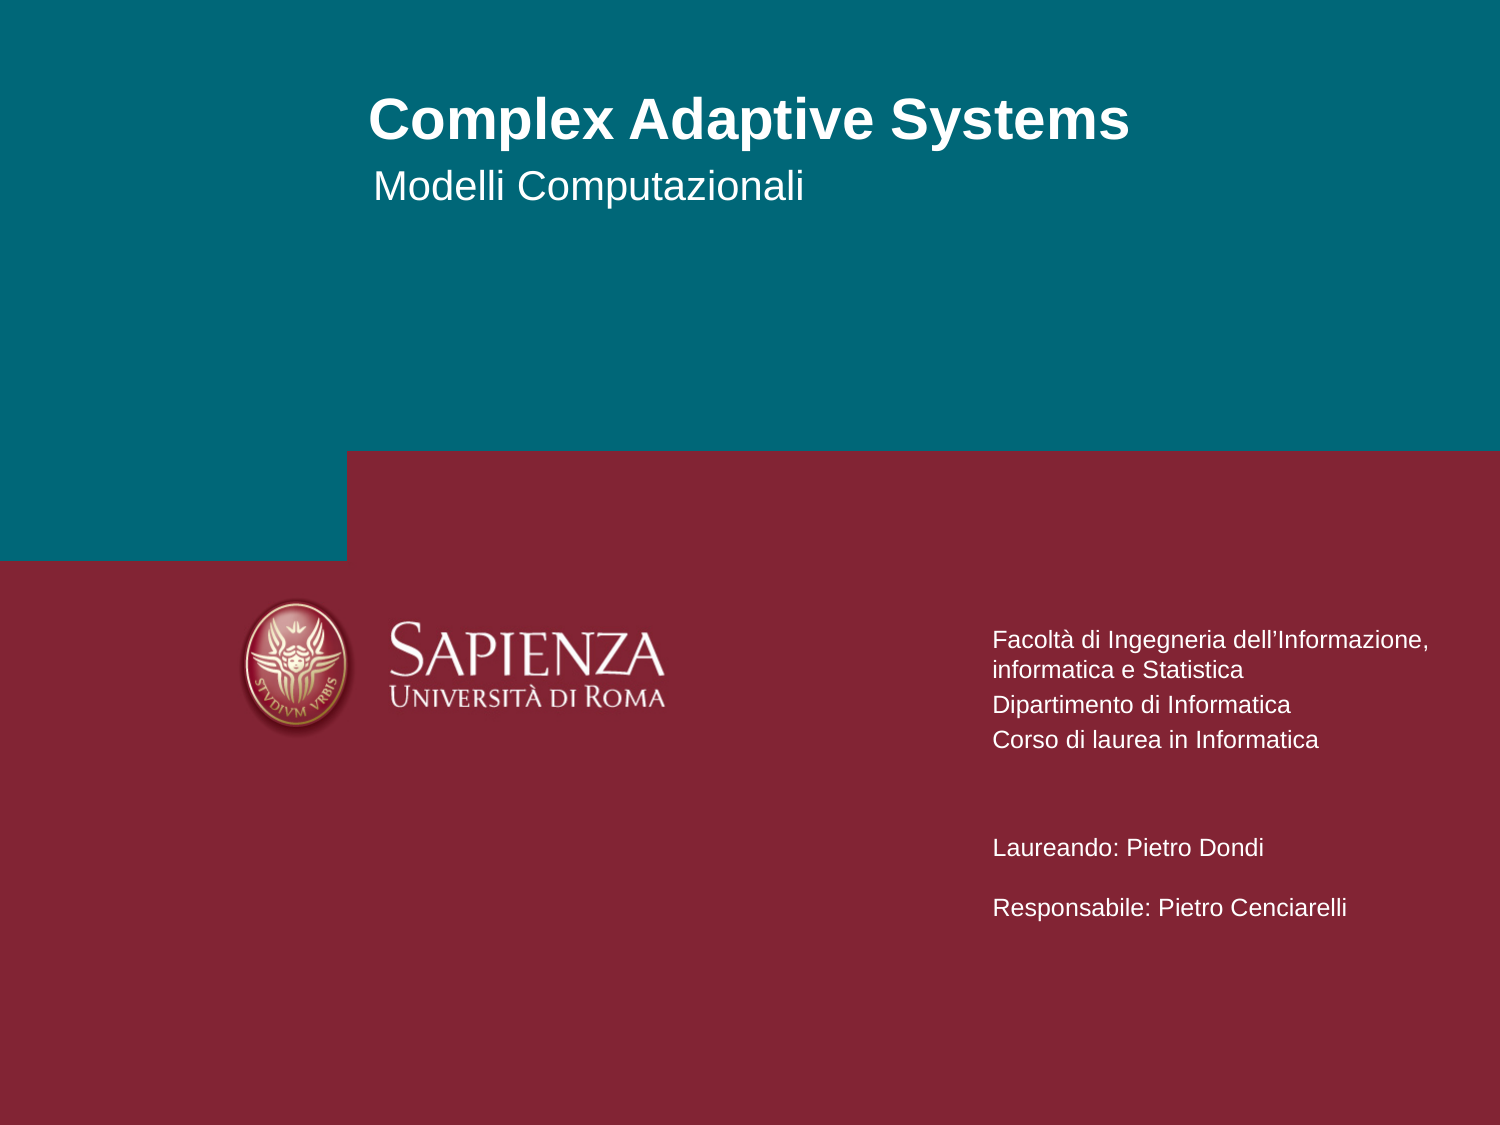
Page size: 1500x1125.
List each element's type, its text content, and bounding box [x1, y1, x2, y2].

text_box [0, 0, 1500, 451]
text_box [0, 451, 1500, 1125]
subtitle Modelli Computazionali [358, 151, 1366, 264]
title Complex Adaptive Systems [249, 73, 1250, 169]
